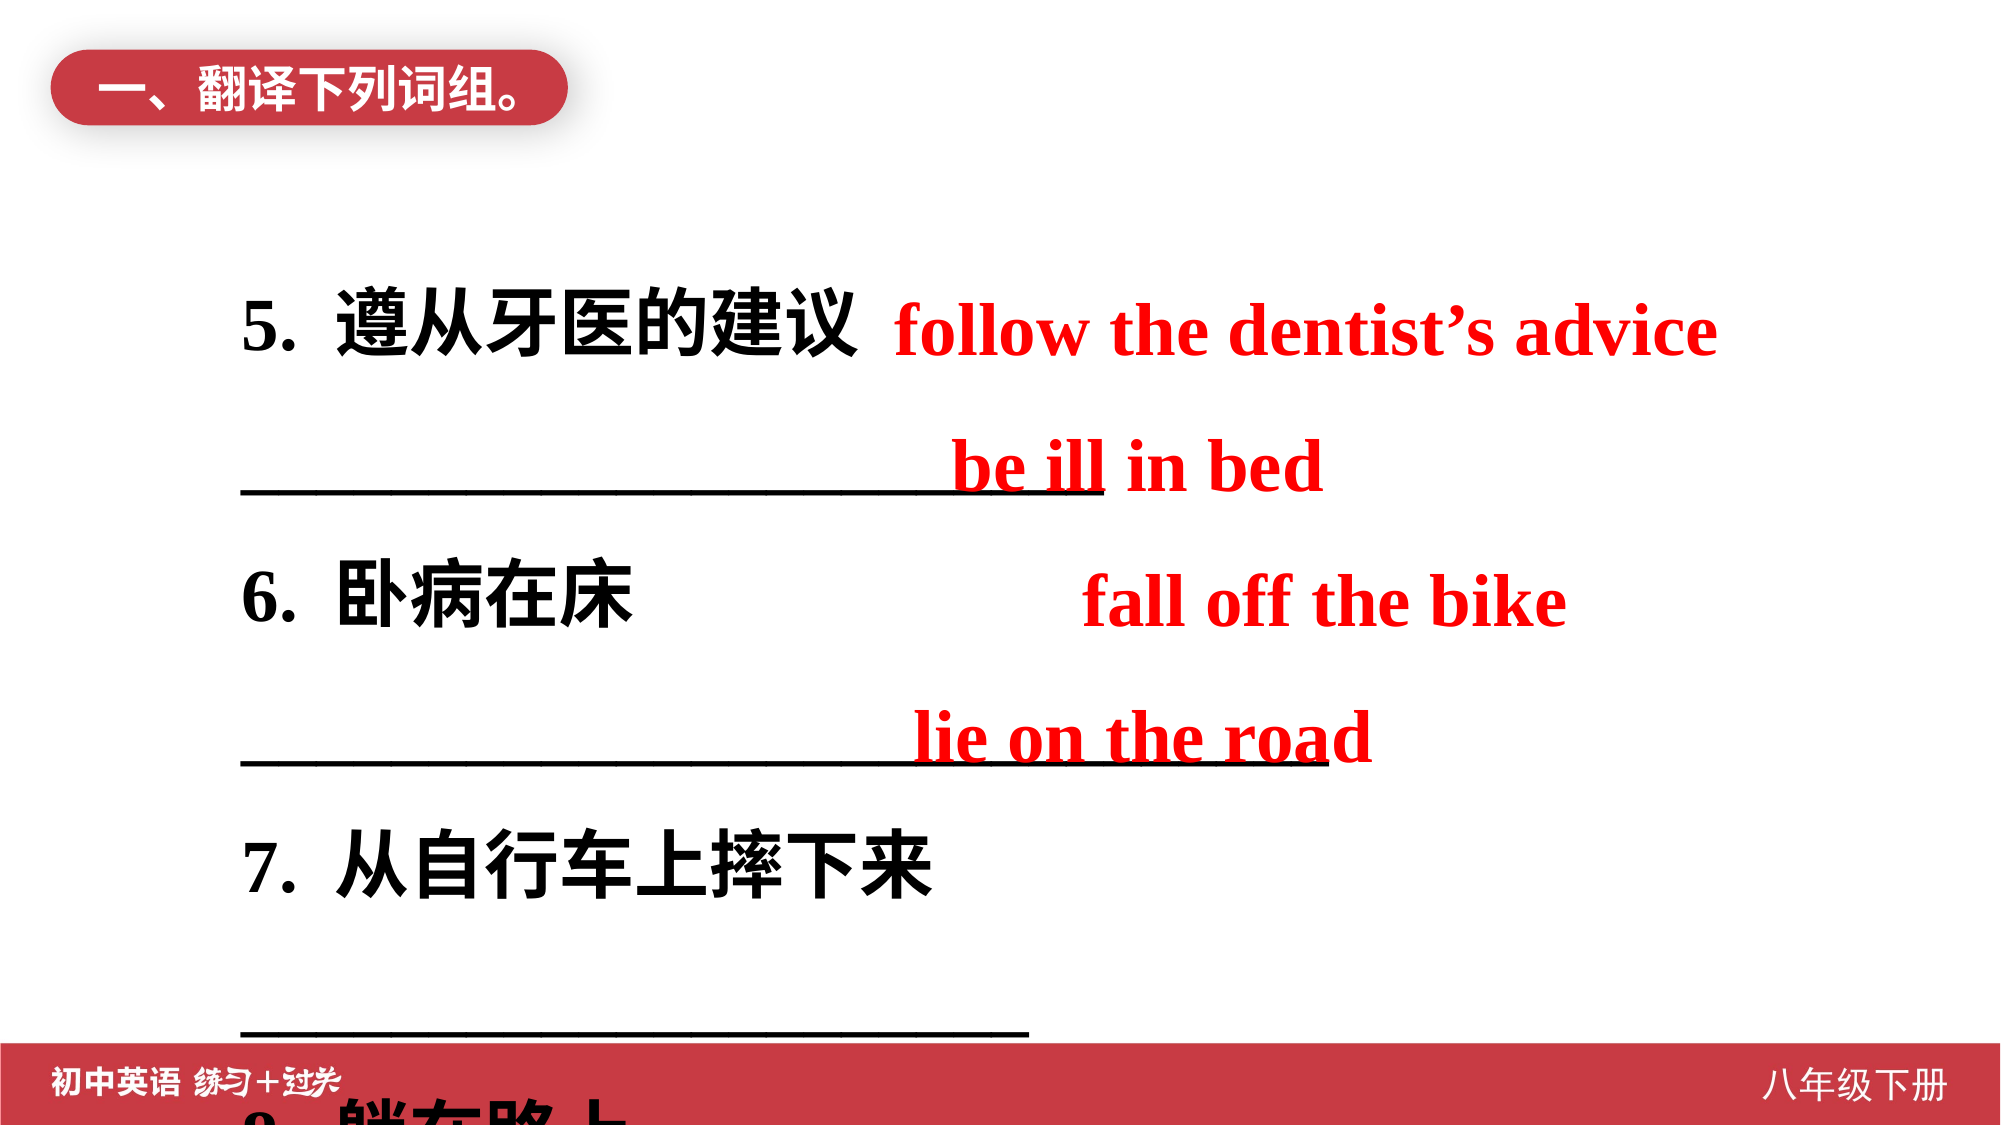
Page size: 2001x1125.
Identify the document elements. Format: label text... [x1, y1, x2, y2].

text_box [49, 48, 541, 127]
text_box 一、翻译下列词组。 [82, 49, 568, 125]
text_box follow the dentist’s advice be ill in bed fall off the bike lie on the road [805, 228, 1775, 785]
text_box 5. 遵从牙医的建议 _______________________ 6. 卧病在床 _____________________________ 7. 从自行车上摔下来 _____________________ 8. 躺在路上 _____________________________ [226, 222, 1775, 1125]
picture [0, 0, 2001, 1125]
